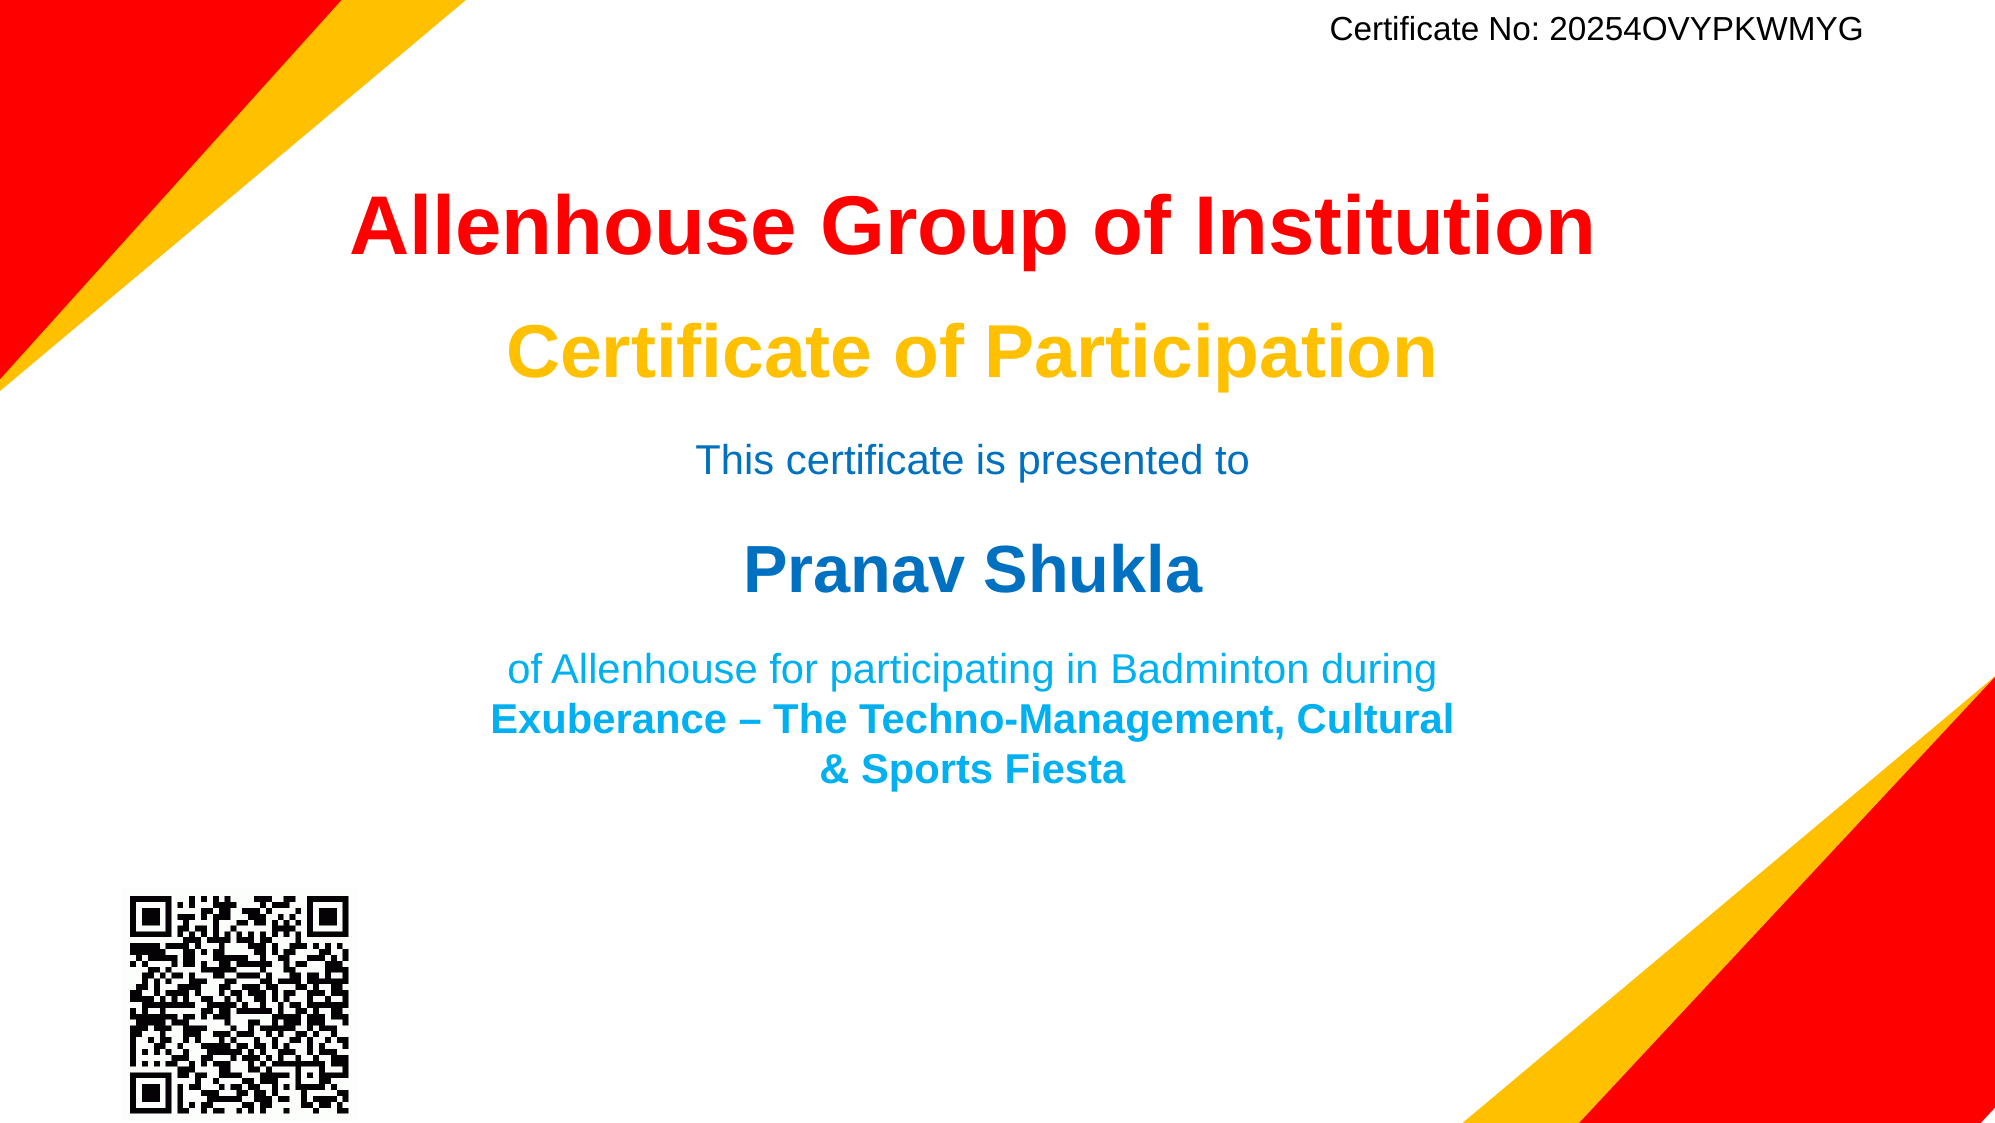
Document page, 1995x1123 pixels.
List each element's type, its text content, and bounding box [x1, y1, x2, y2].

text_box [1579, 676, 1995, 1123]
text_box [0, 0, 466, 391]
text_box [1462, 677, 1994, 1123]
picture [121, 887, 357, 1123]
text_box This certificate is presented to [360, 425, 1585, 490]
text_box [0, 0, 342, 380]
text_box Allenhouse Group of Institution [321, 164, 1625, 279]
text_box of Allenhouse for participating in Badminton during Exuberance – The Techno-Management, Cultural & Sports Fiesta [454, 634, 1491, 800]
text_box Certificate of Participation [360, 295, 1585, 401]
text_box Pranav Shukla [360, 518, 1585, 614]
text_box Certificate No: 20254OVYPKWMYG [1050, 0, 1995, 55]
